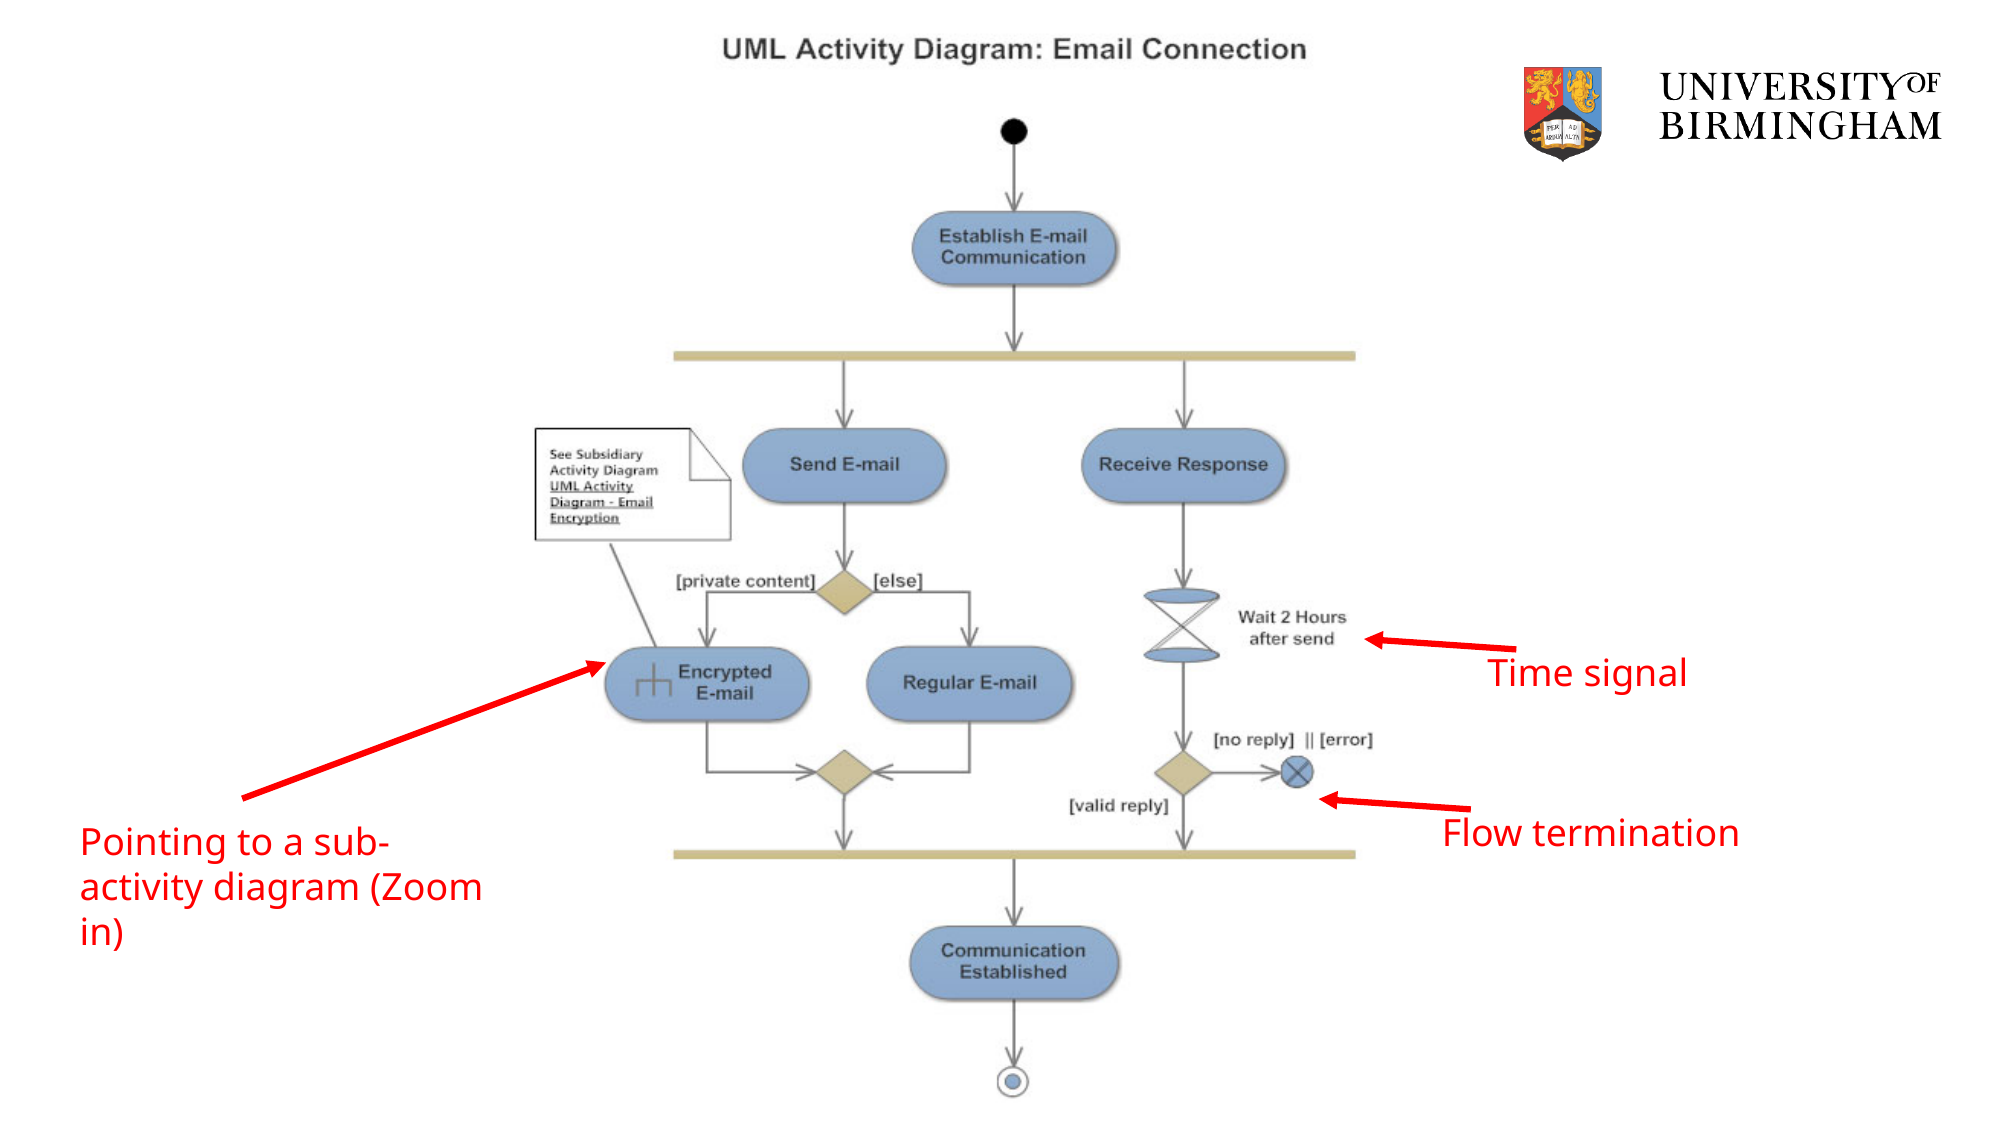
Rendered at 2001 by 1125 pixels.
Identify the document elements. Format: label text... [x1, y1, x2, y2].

text_box Flow termination [1427, 801, 1782, 861]
text_box Time signal [1472, 641, 1827, 701]
text_box Pointing to a sub-activity diagram (Zoom in) [64, 810, 516, 961]
picture [532, 22, 1388, 1103]
picture [1516, 59, 1948, 168]
